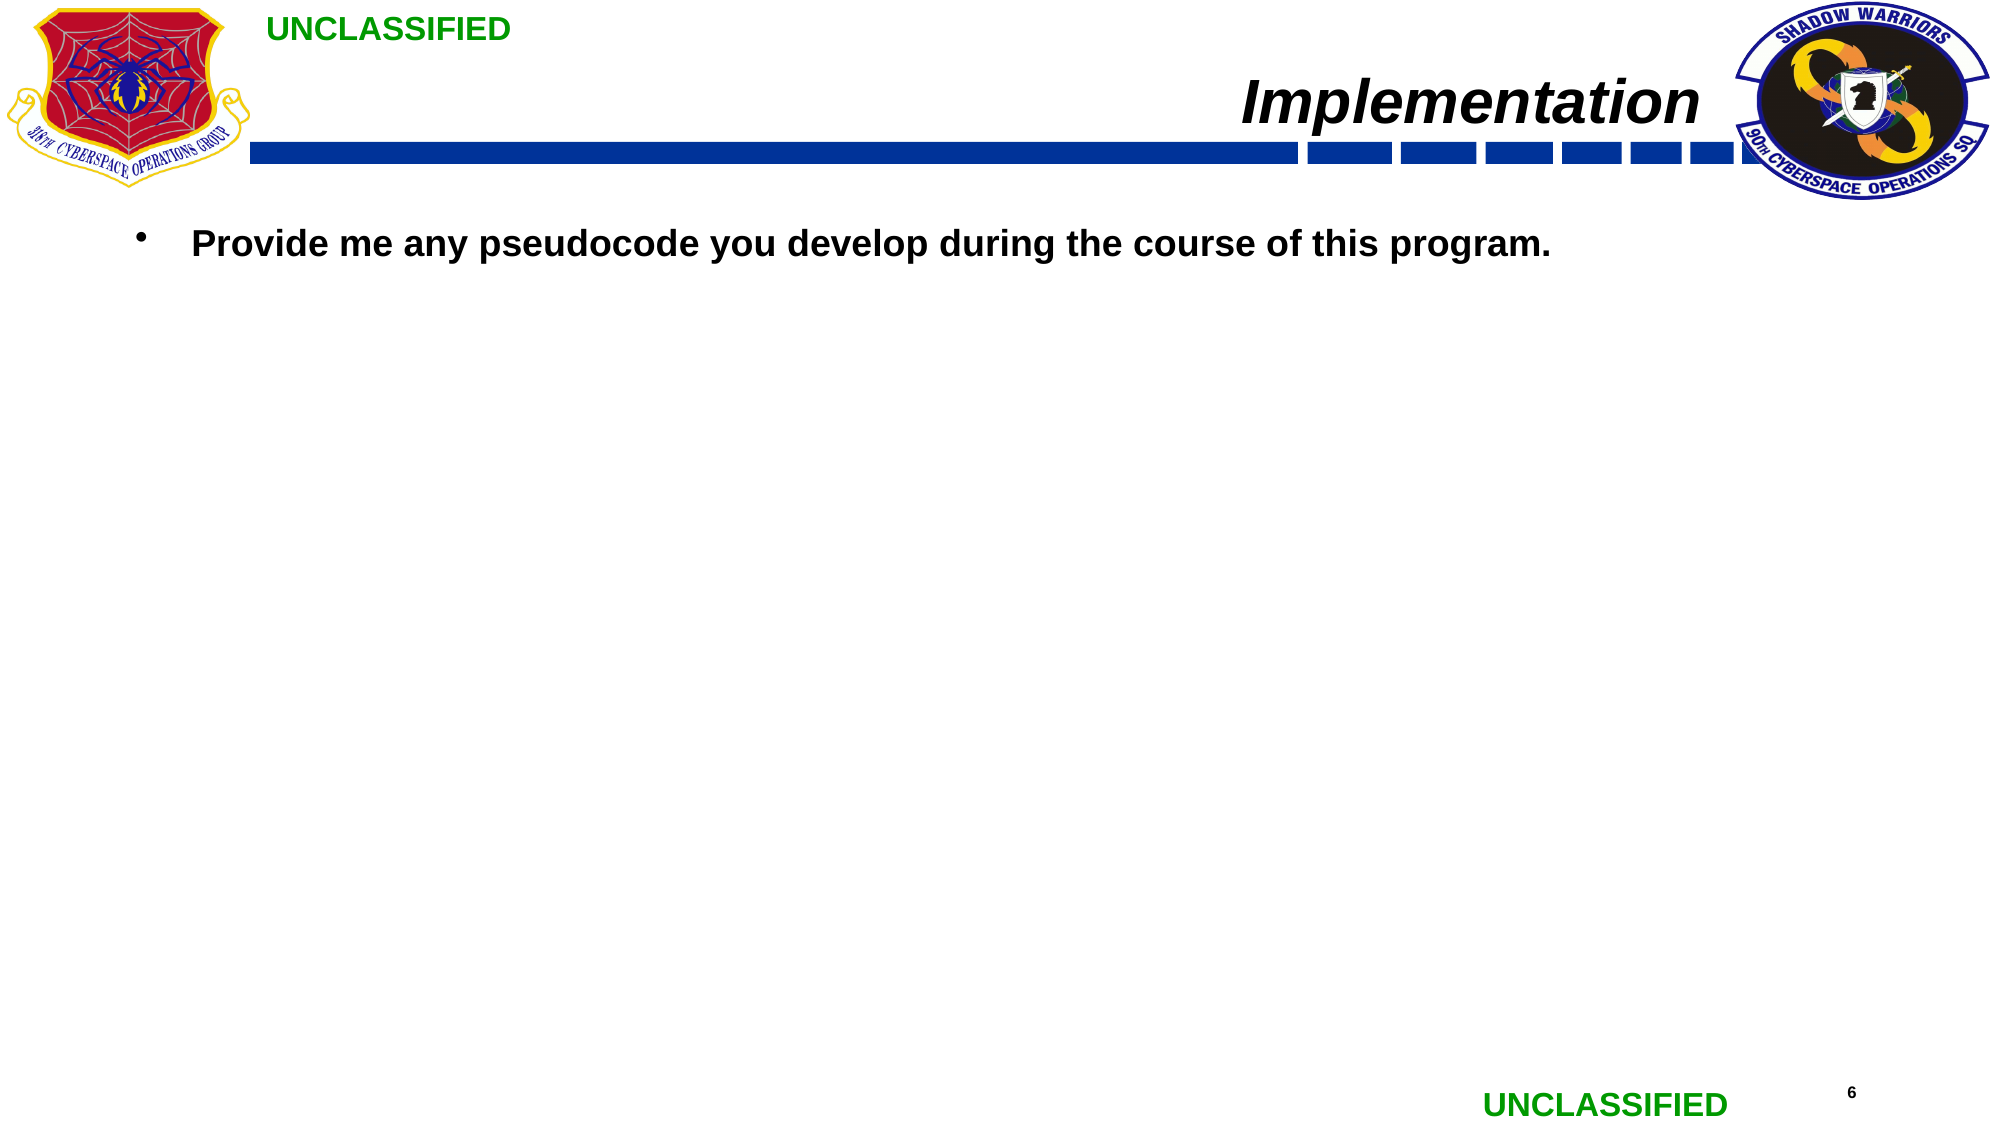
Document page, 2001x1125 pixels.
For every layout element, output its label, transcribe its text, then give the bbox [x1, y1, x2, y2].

title Implementation [332, 51, 1718, 142]
list Provide me any pseudocode you develop during the course of this program. [120, 211, 1936, 989]
picture [7, 8, 250, 188]
picture [1734, 1, 1991, 200]
